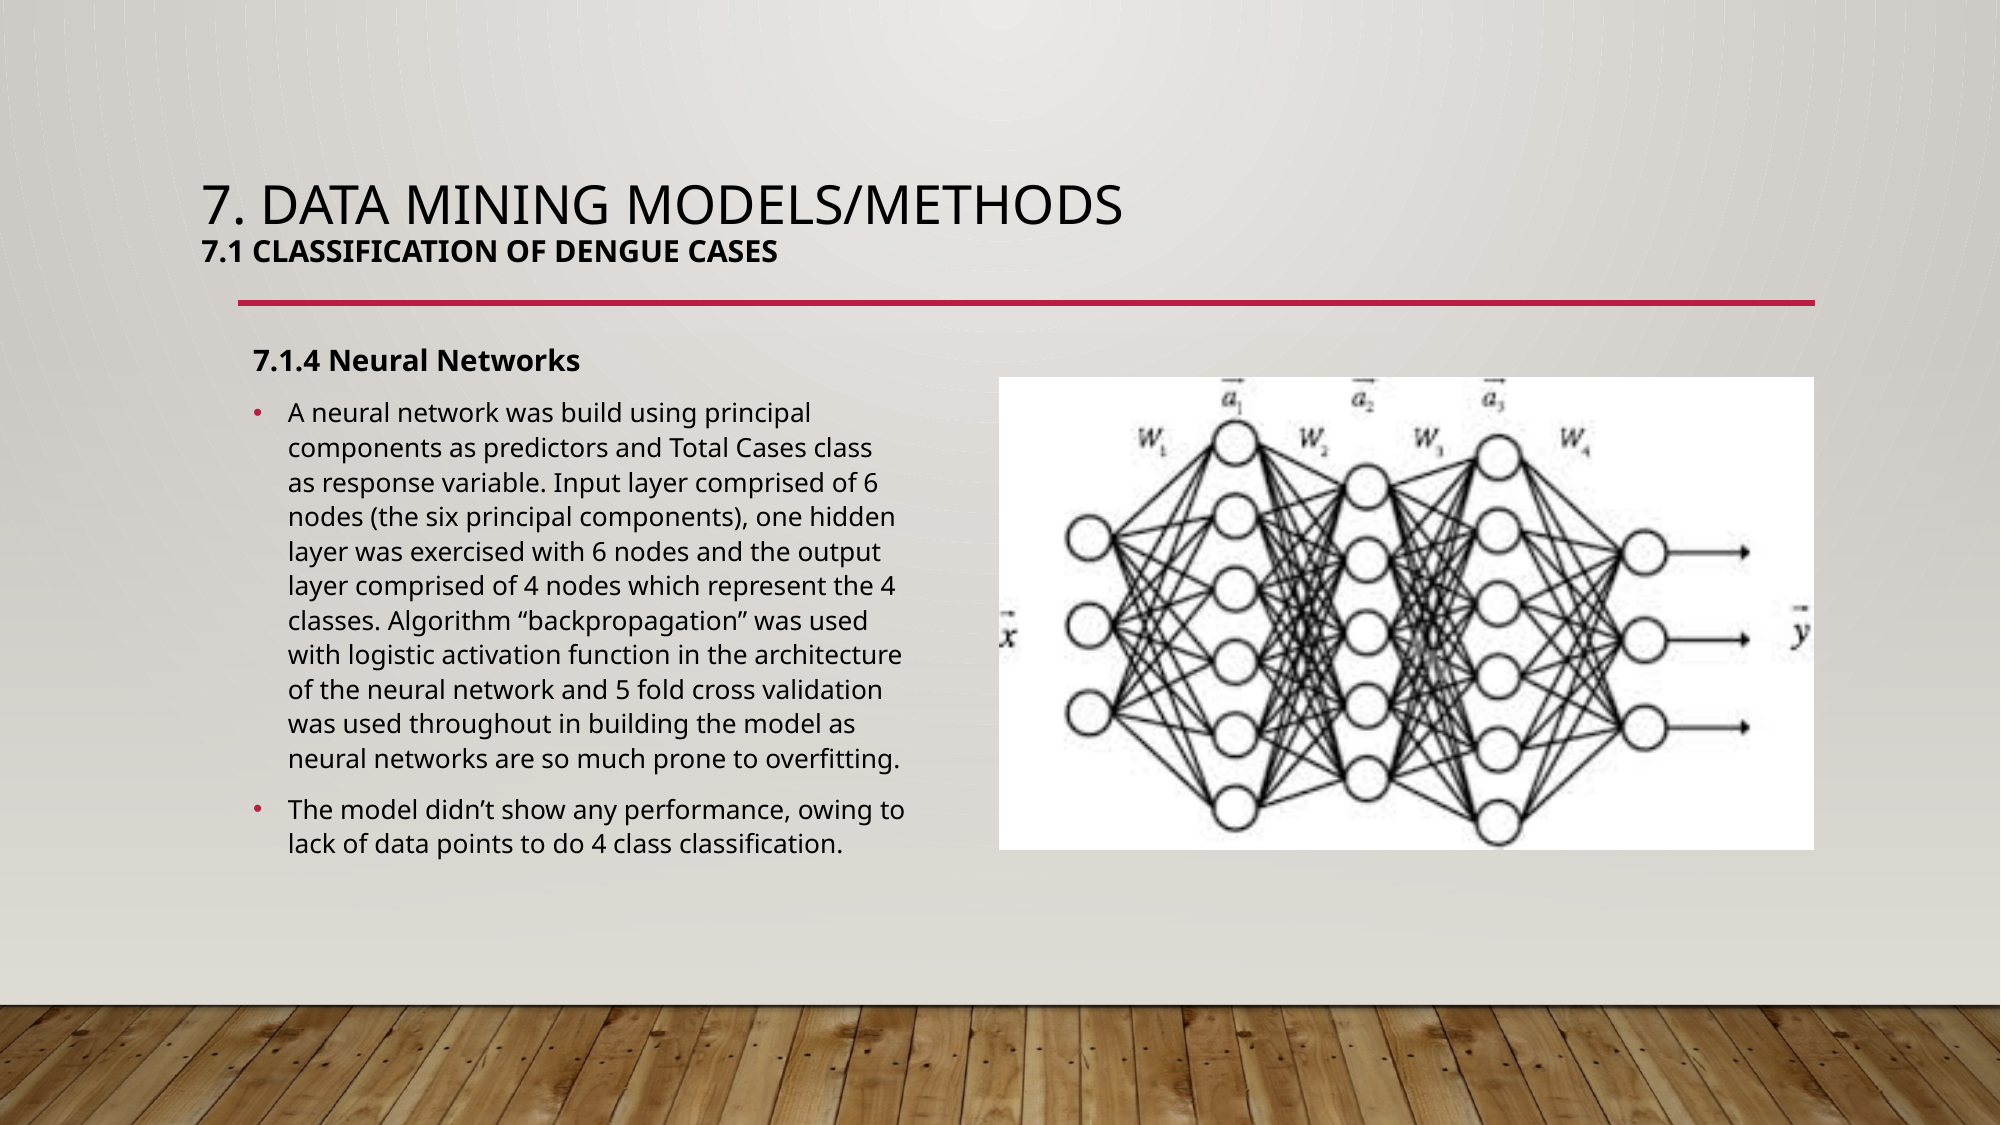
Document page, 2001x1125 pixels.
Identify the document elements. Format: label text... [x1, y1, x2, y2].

list 7.1.4 Neural Networks A neural network was build using principal components as predictors and Total Cases class as response variable. Input layer comprised of 6 nodes (the six principal components), one hidden layer was exercised with 6 nodes and the output layer comprised of 4 nodes which represent the 4 classes. Algorithm “backpropagation” was used with logistic activation function in the architecture of the neural network and 5 fold cross validation was used throughout in building the model as neural networks are so much prone to overfitting. The model didn’t show any performance, owing to lack of data points to do 4 class classification. [238, 343, 921, 897]
title 7. Data Mining Models/Methods 7.1 Classification of Dengue cases [186, 170, 1762, 343]
picture [0, 1005, 2000, 1125]
picture [999, 377, 1814, 850]
